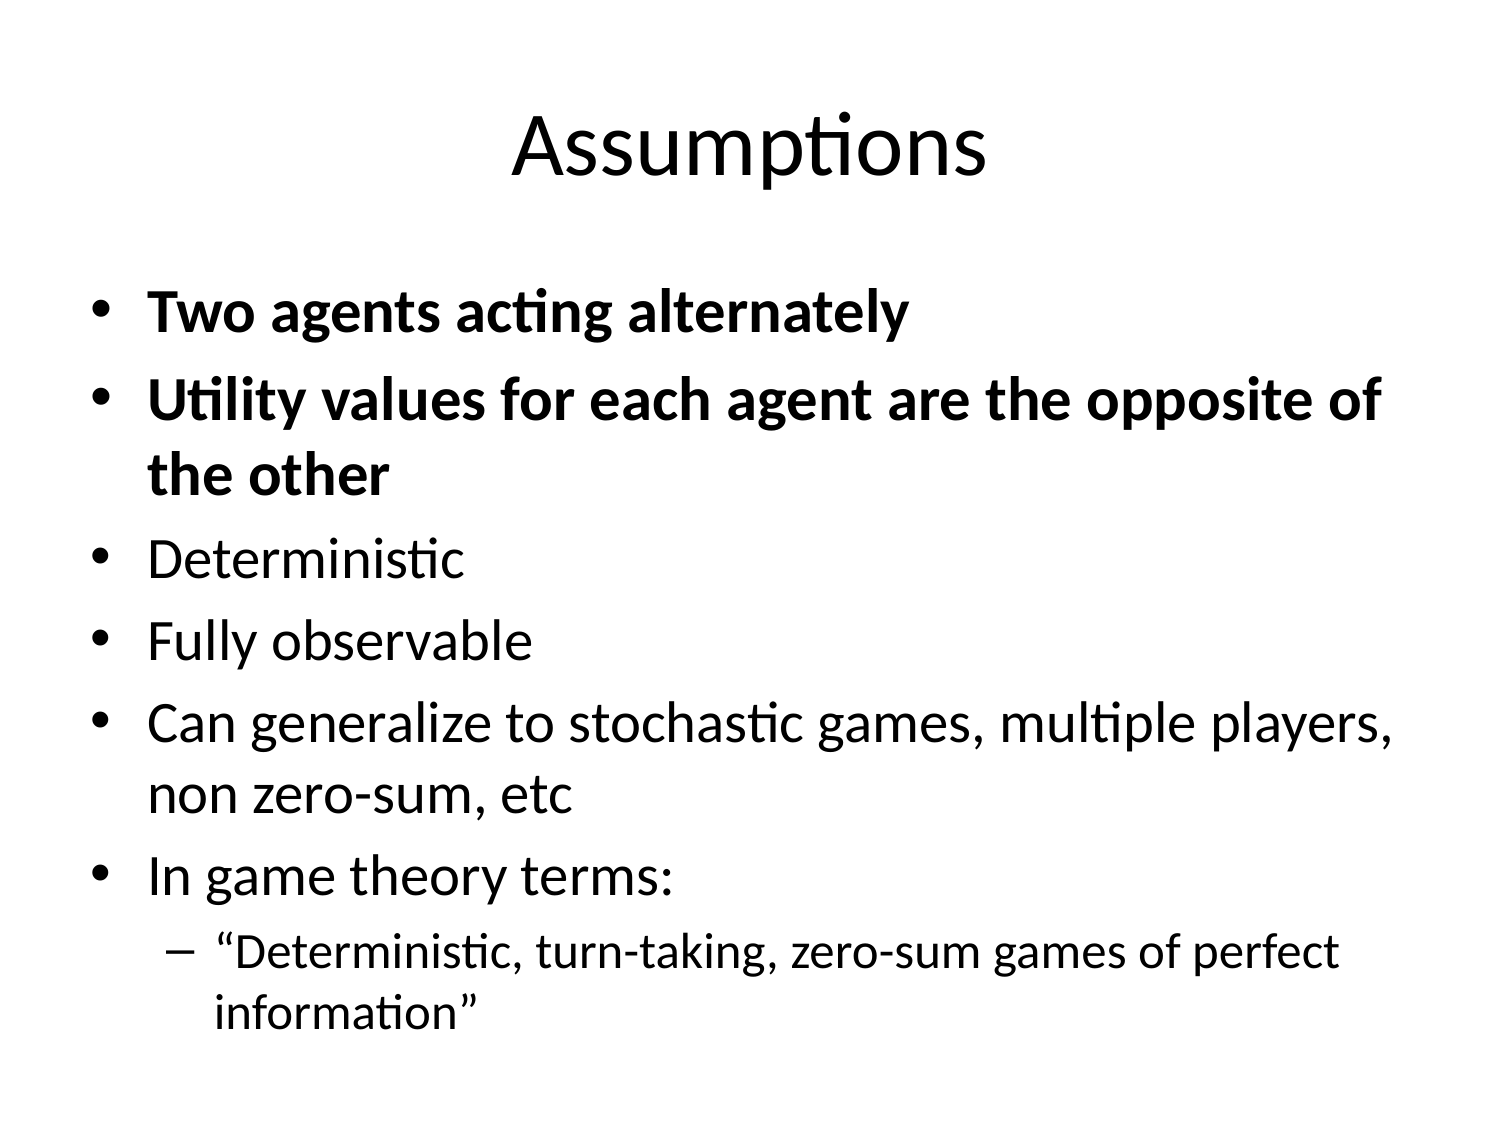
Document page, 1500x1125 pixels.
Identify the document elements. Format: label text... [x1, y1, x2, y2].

title Assumptions [75, 45, 1425, 233]
list Two agents acting alternately Utility values for each agent are the opposite of the other Deterministic Fully observable Can generalize to stochastic games, multiple players, non zero-sum, etc In game theory terms: “Deterministic, turn-taking, zero-sum games of perfect information” [75, 262, 1425, 1050]
